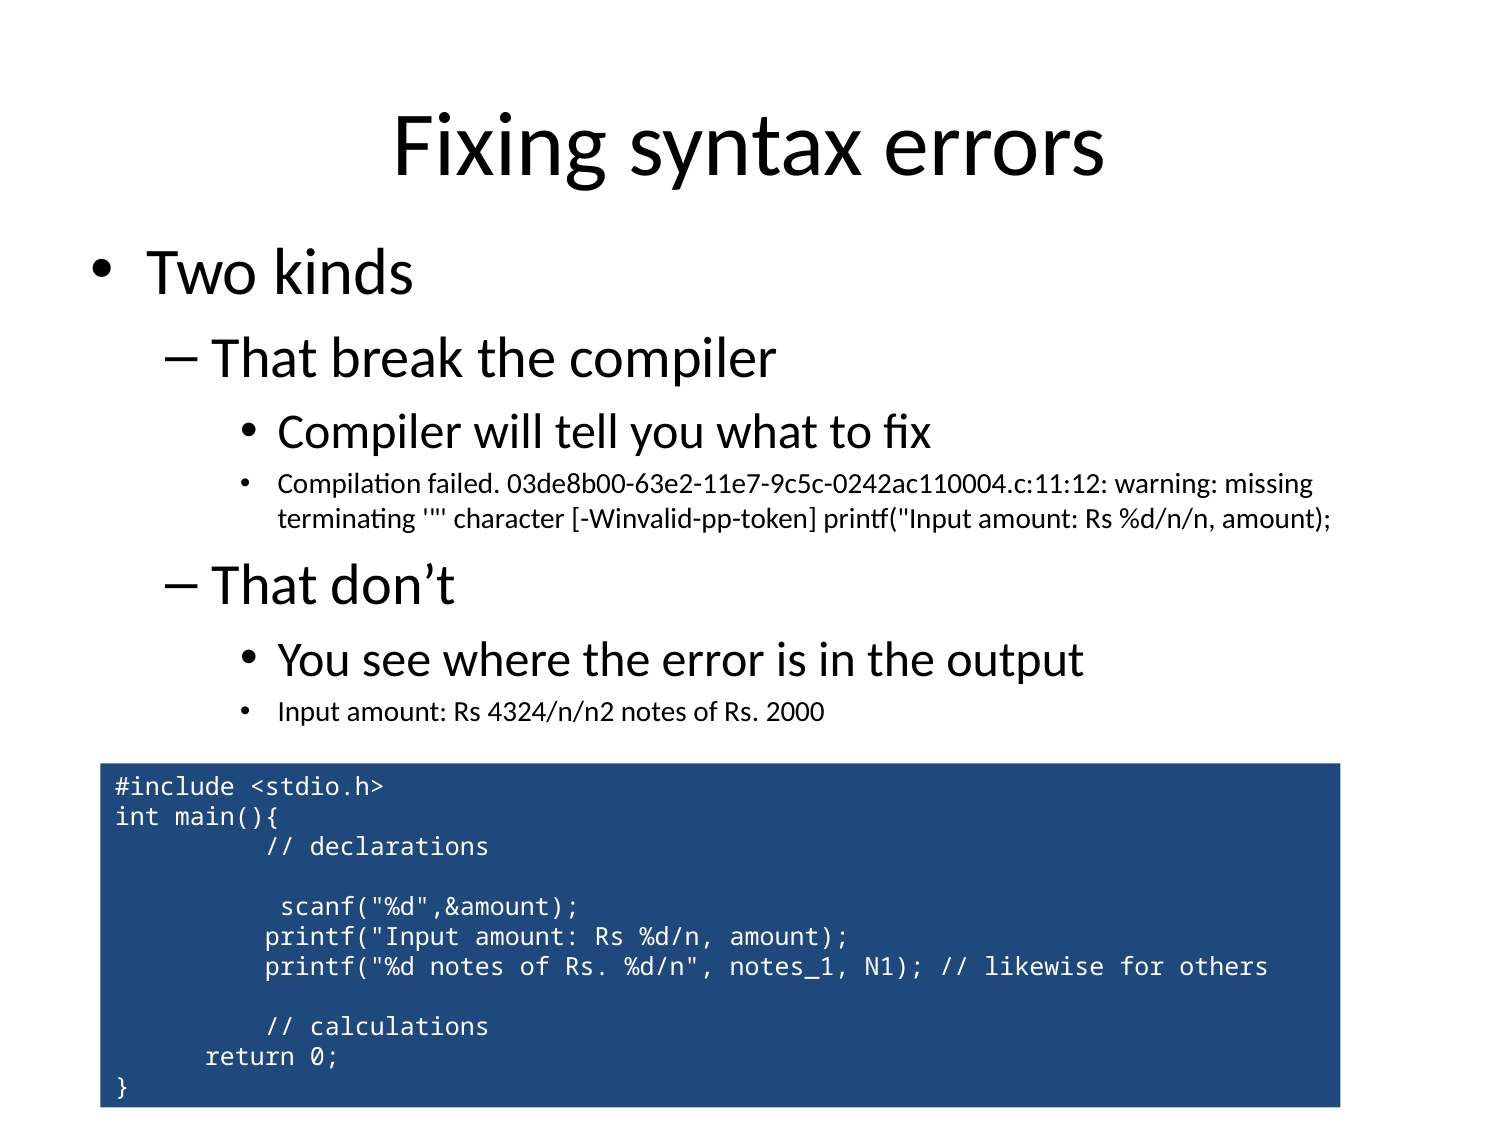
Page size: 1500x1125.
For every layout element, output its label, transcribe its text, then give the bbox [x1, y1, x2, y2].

list Two kinds That break the compiler Compiler will tell you what to fix Compilation failed. 03de8b00-63e2-11e7-9c5c-0242ac110004.c:11:12: warning: missing terminating '"' character [-Winvalid-pp-token] printf("Input amount: Rs %d/n/n, amount); That don’t You see where the error is in the output Input amount: Rs 4324/n/n2 notes of Rs. 2000 [75, 219, 1425, 963]
text_box #include <stdio.h> int main(){ // declarations scanf("%d",&amount); printf("Input amount: Rs %d/n, amount); printf("%d notes of Rs. %d/n", notes_1, N1); // likewise for others // calculations return 0; } [100, 763, 1341, 1108]
title Fixing syntax errors [75, 45, 1425, 219]
